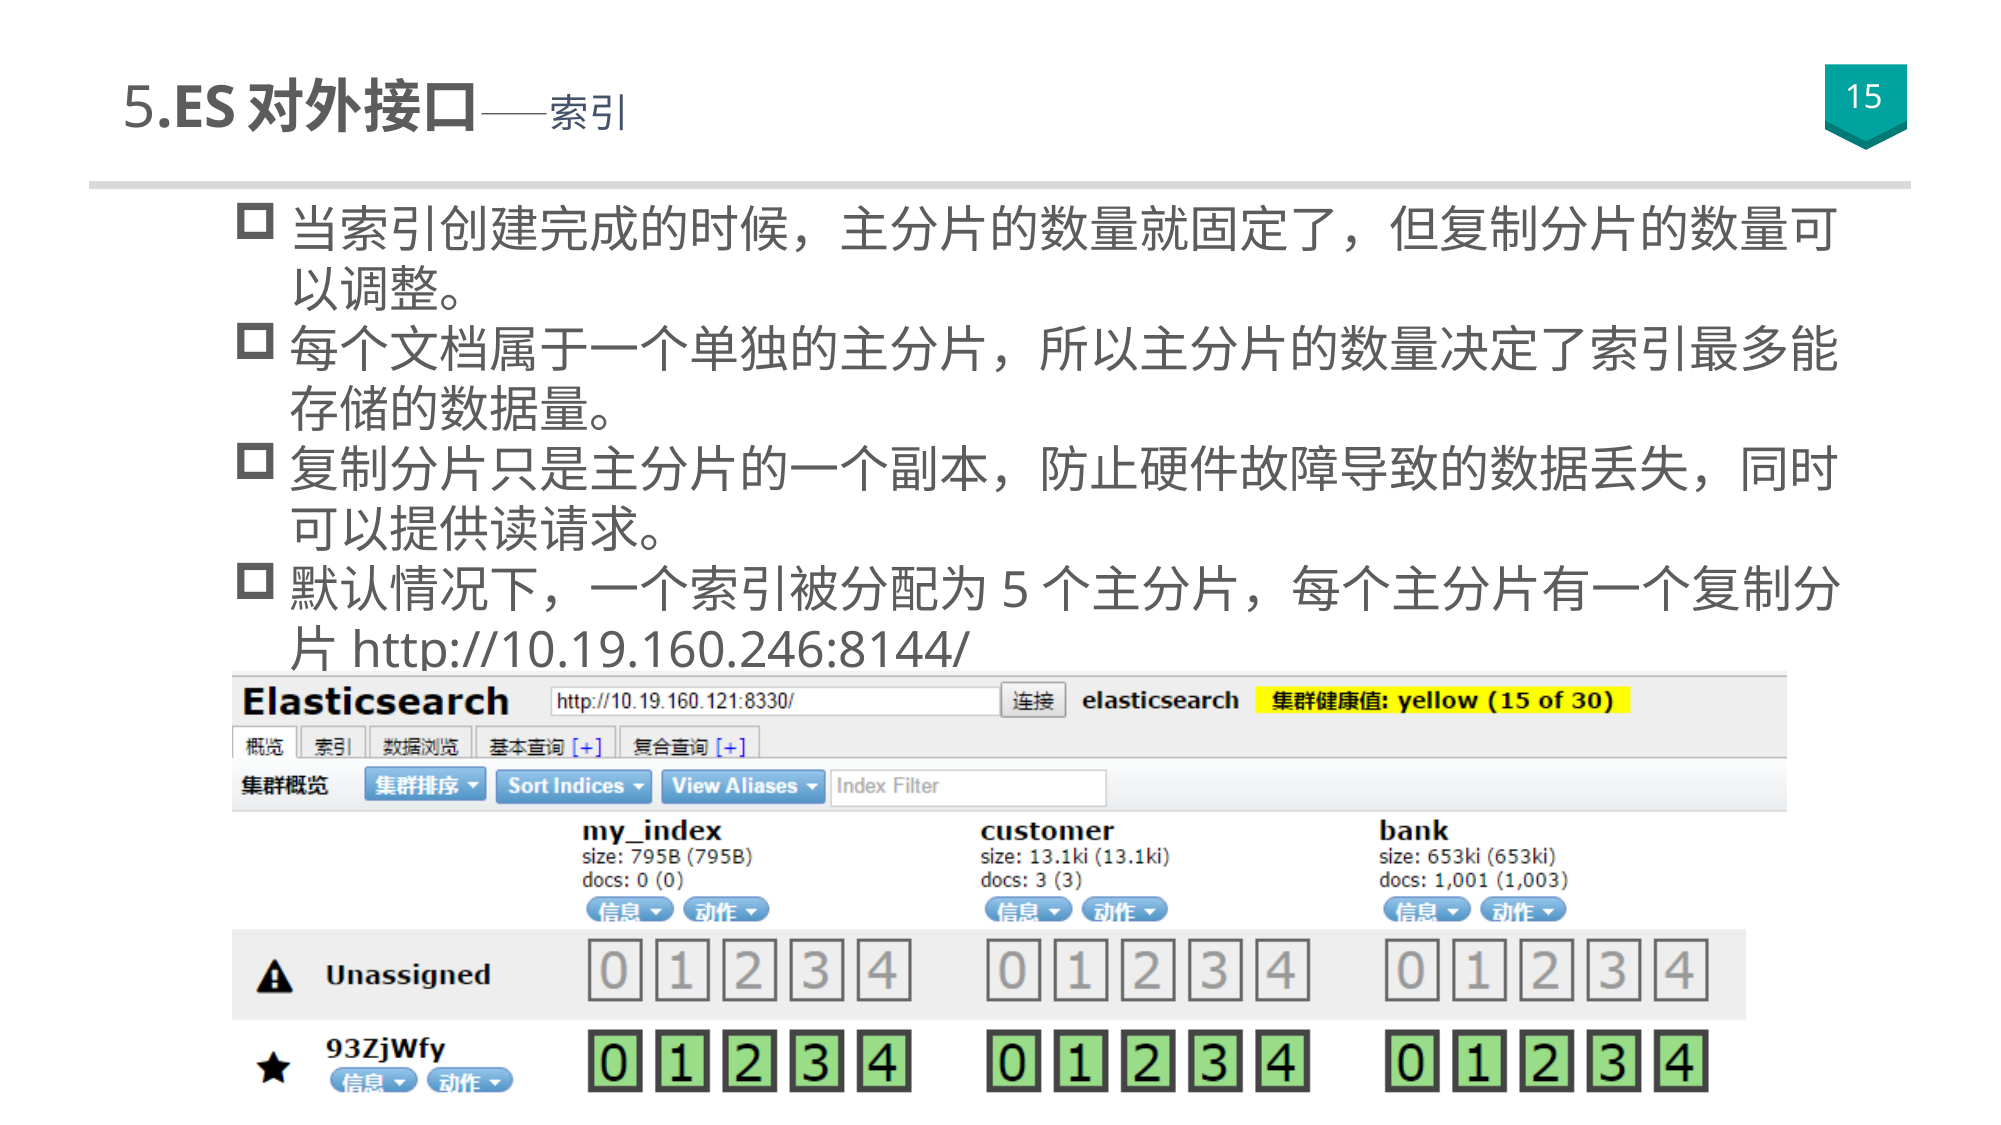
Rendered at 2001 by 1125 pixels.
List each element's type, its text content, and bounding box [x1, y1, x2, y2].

picture [232, 671, 1787, 1116]
text_box 当索引创建完成的时候，主分片的数量就固定了，但复制分片的数量可以调整。 每个文档属于一个单独的主分片，所以主分片的数量决定了索引最多能存储的数据量。 复制分片只是主分片的一个副本，防止硬件故障导致的数据丢失，同时可以提供读请求。 默认情况下，一个索引被分配为5个主分片，每个主分片有一个复制分片http://10.19.160.246:8144/ [218, 190, 1896, 685]
slide_number 15 [1809, 67, 1919, 128]
title 2.ES 基础一网打尽 5.ES对外接口——索引 [107, 5, 1737, 191]
